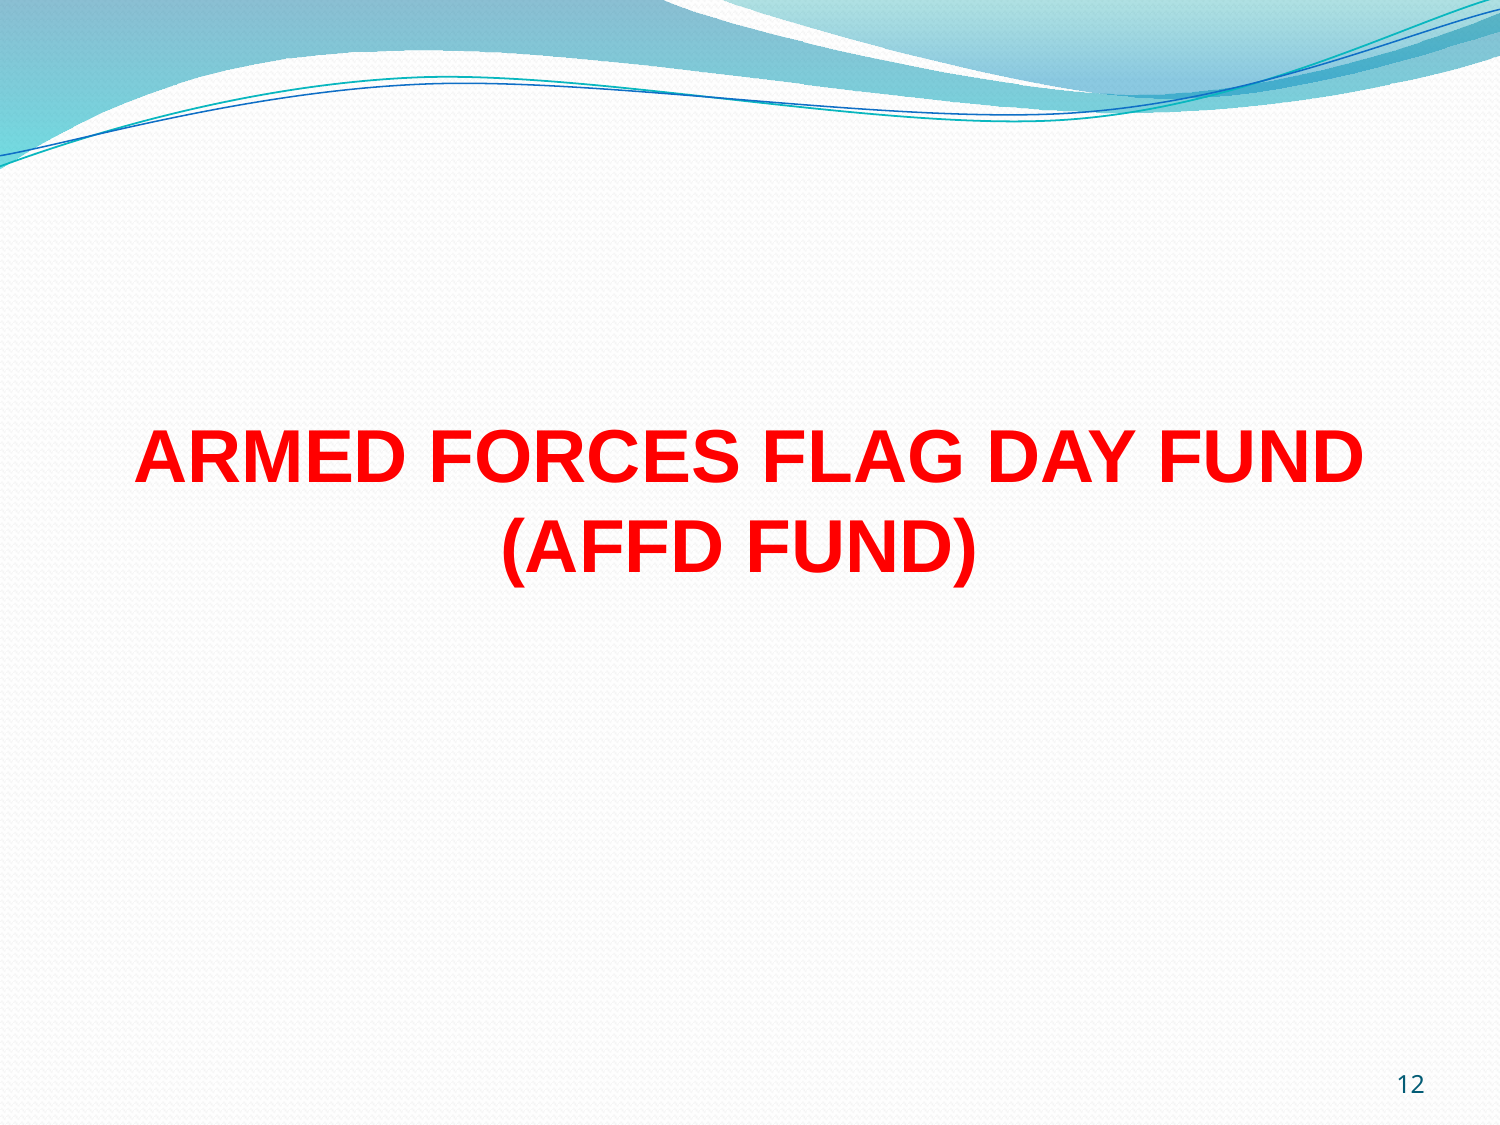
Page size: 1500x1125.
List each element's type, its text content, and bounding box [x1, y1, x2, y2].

slide_number 12 [1299, 1042, 1425, 1103]
text_box ARMED FORCES FLAG DAY FUND (AFFD FUND) [0, 399, 1500, 595]
